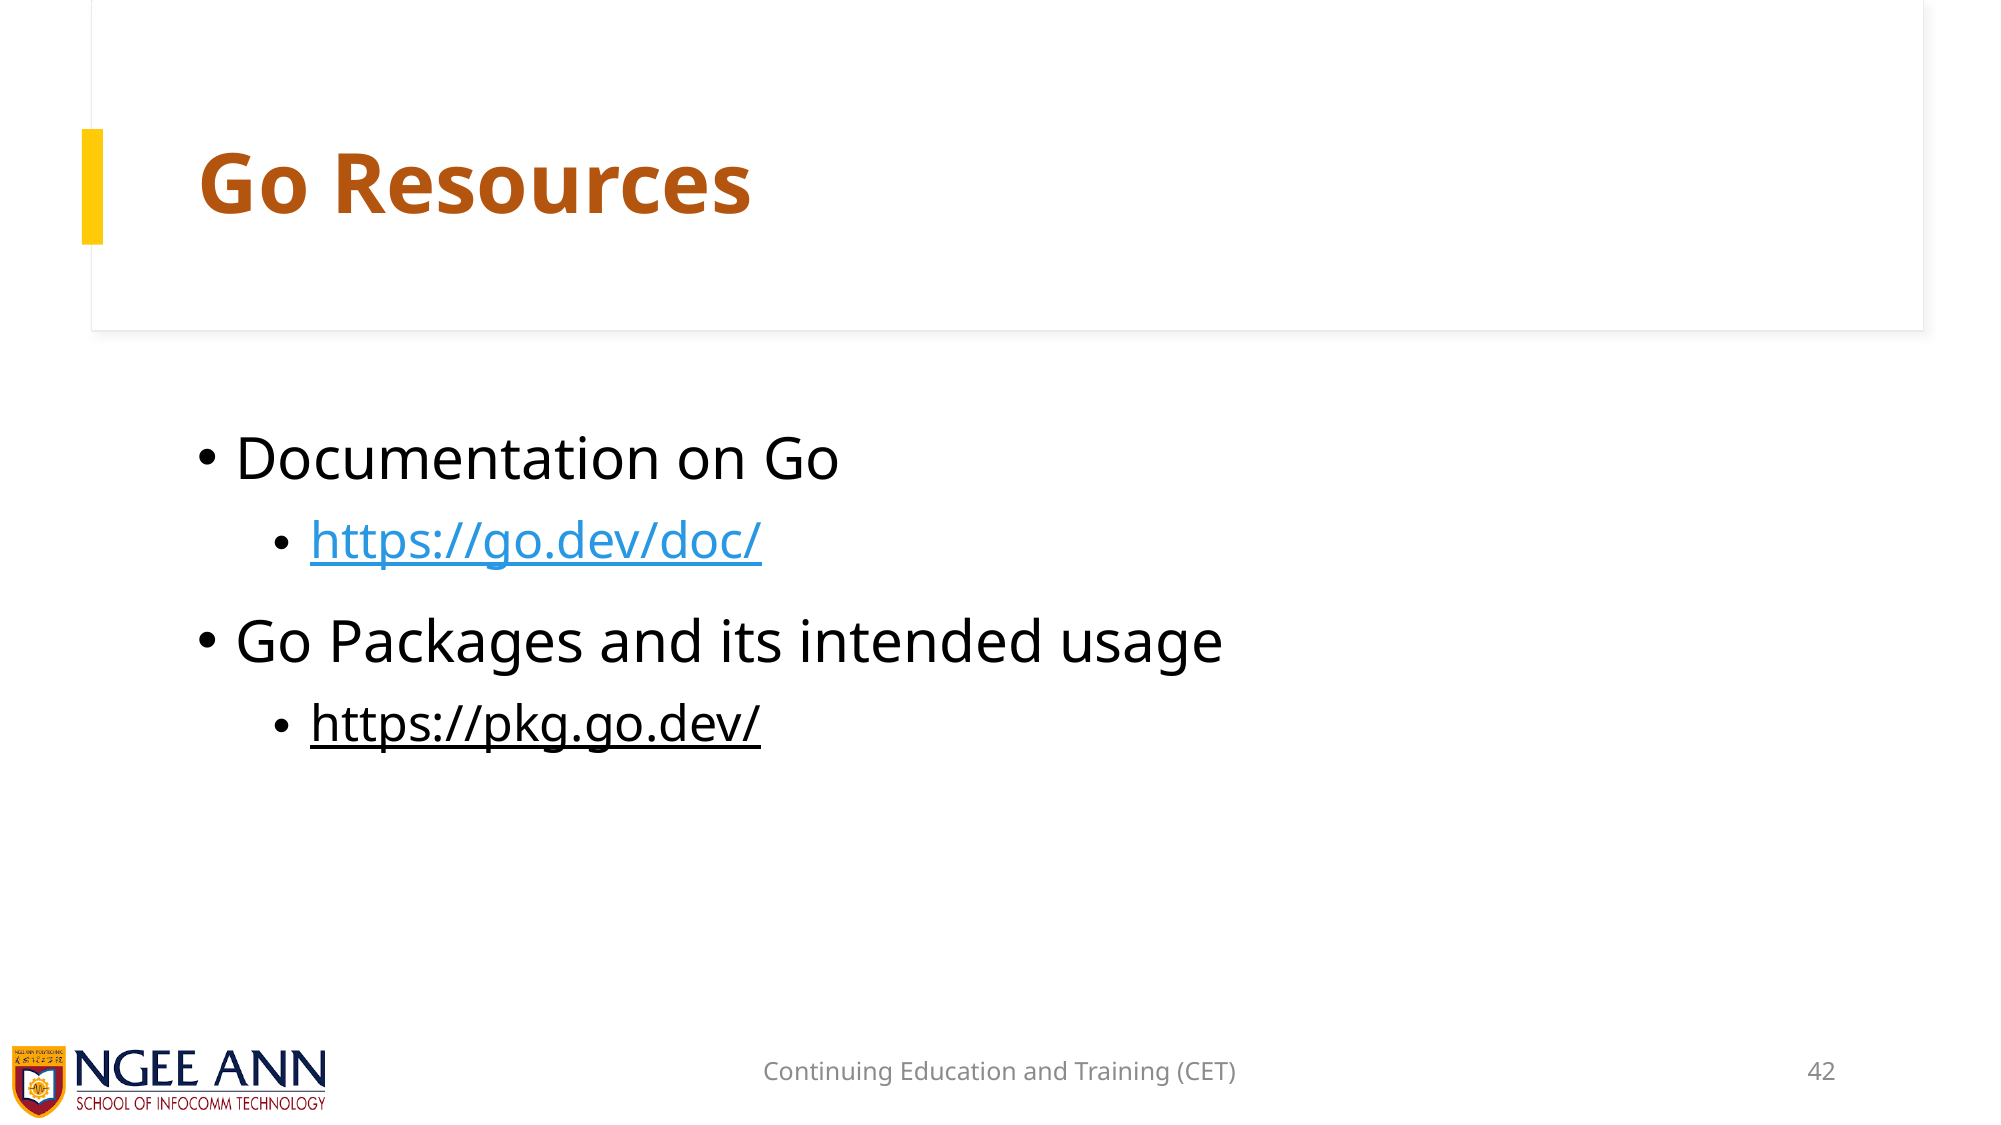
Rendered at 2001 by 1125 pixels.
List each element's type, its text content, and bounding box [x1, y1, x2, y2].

title Go Resources [183, 90, 1851, 284]
footer Continuing Education and Training (CET) [662, 1042, 1338, 1103]
list Documentation on Go https://go.dev/doc/ Go Packages and its intended usage https://pkg.go.dev/ [183, 406, 1851, 1013]
picture [12, 1046, 325, 1118]
slide_number 42 [1401, 1042, 1851, 1103]
